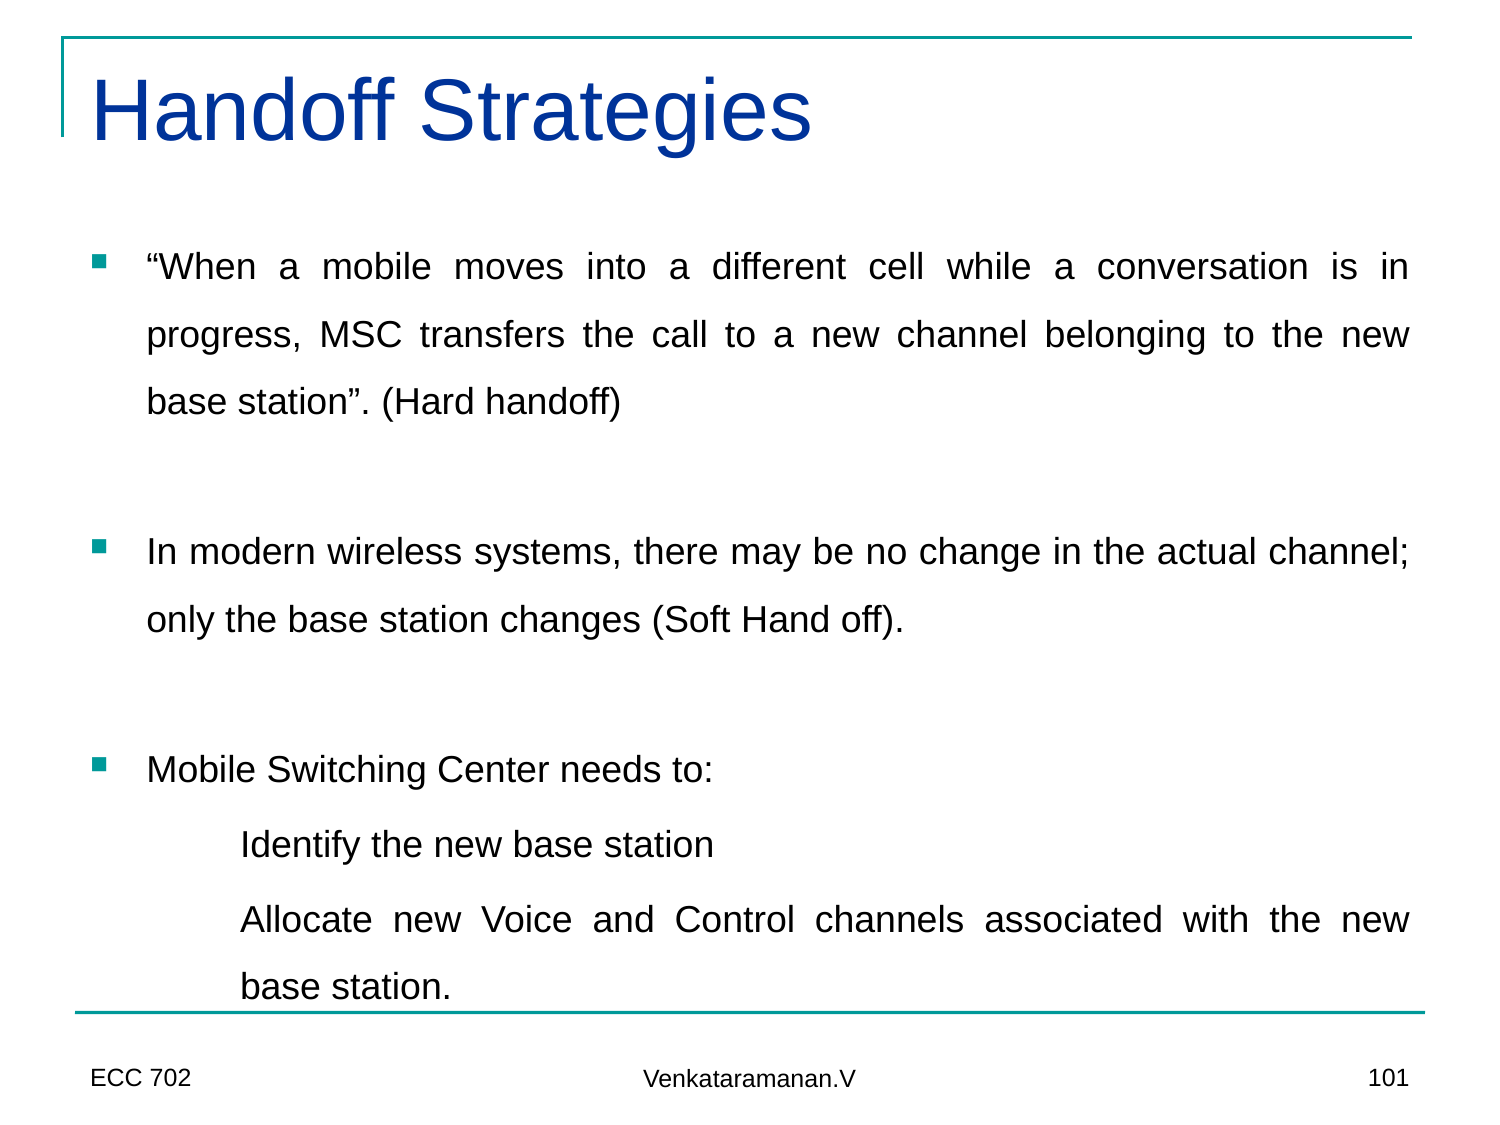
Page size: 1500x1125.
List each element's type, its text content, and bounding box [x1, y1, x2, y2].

title Handoff Strategies [75, 45, 1425, 212]
footer Venkataramanan.V [512, 1025, 988, 1100]
list “When a mobile moves into a different cell while a conversation is in progress, MSC transfers the call to a new channel belonging to the new base station”. (Hard handoff) In modern wireless systems, there may be no change in the actual channel; only the base station changes (Soft Hand off). Mobile Switching Center needs to: Identify the new base station Allocate new Voice and Control channels associated with the new base station. [75, 212, 1425, 1006]
slide_number 101 [1074, 1024, 1425, 1100]
slide_number ECC 702 [75, 1024, 425, 1100]
